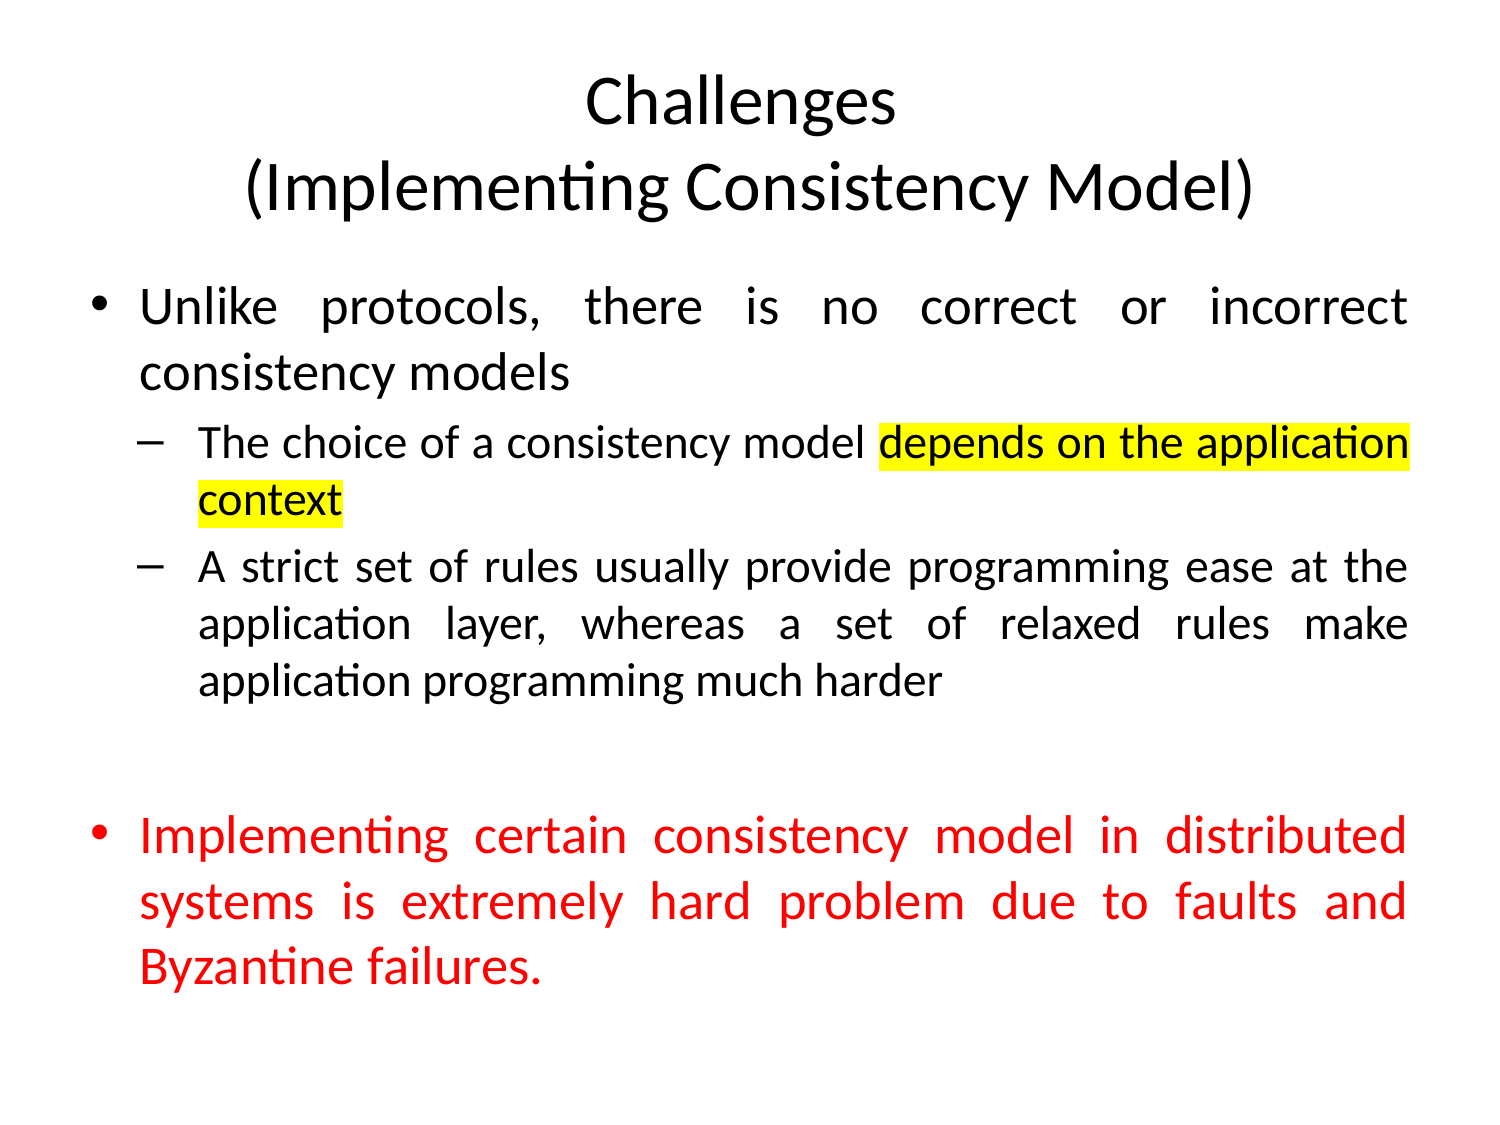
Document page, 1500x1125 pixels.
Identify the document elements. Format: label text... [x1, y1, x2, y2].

list Unlike protocols, there is no correct or incorrect consistency models The choice of a consistency model depends on the application context A strict set of rules usually provide programming ease at the application layer, whereas a set of relaxed rules make application programming much harder Implementing certain consistency model in distributed systems is extremely hard problem due to faults and Byzantine failures. [75, 262, 1425, 1005]
title Challenges (Implementing Consistency Model) [75, 45, 1425, 233]
